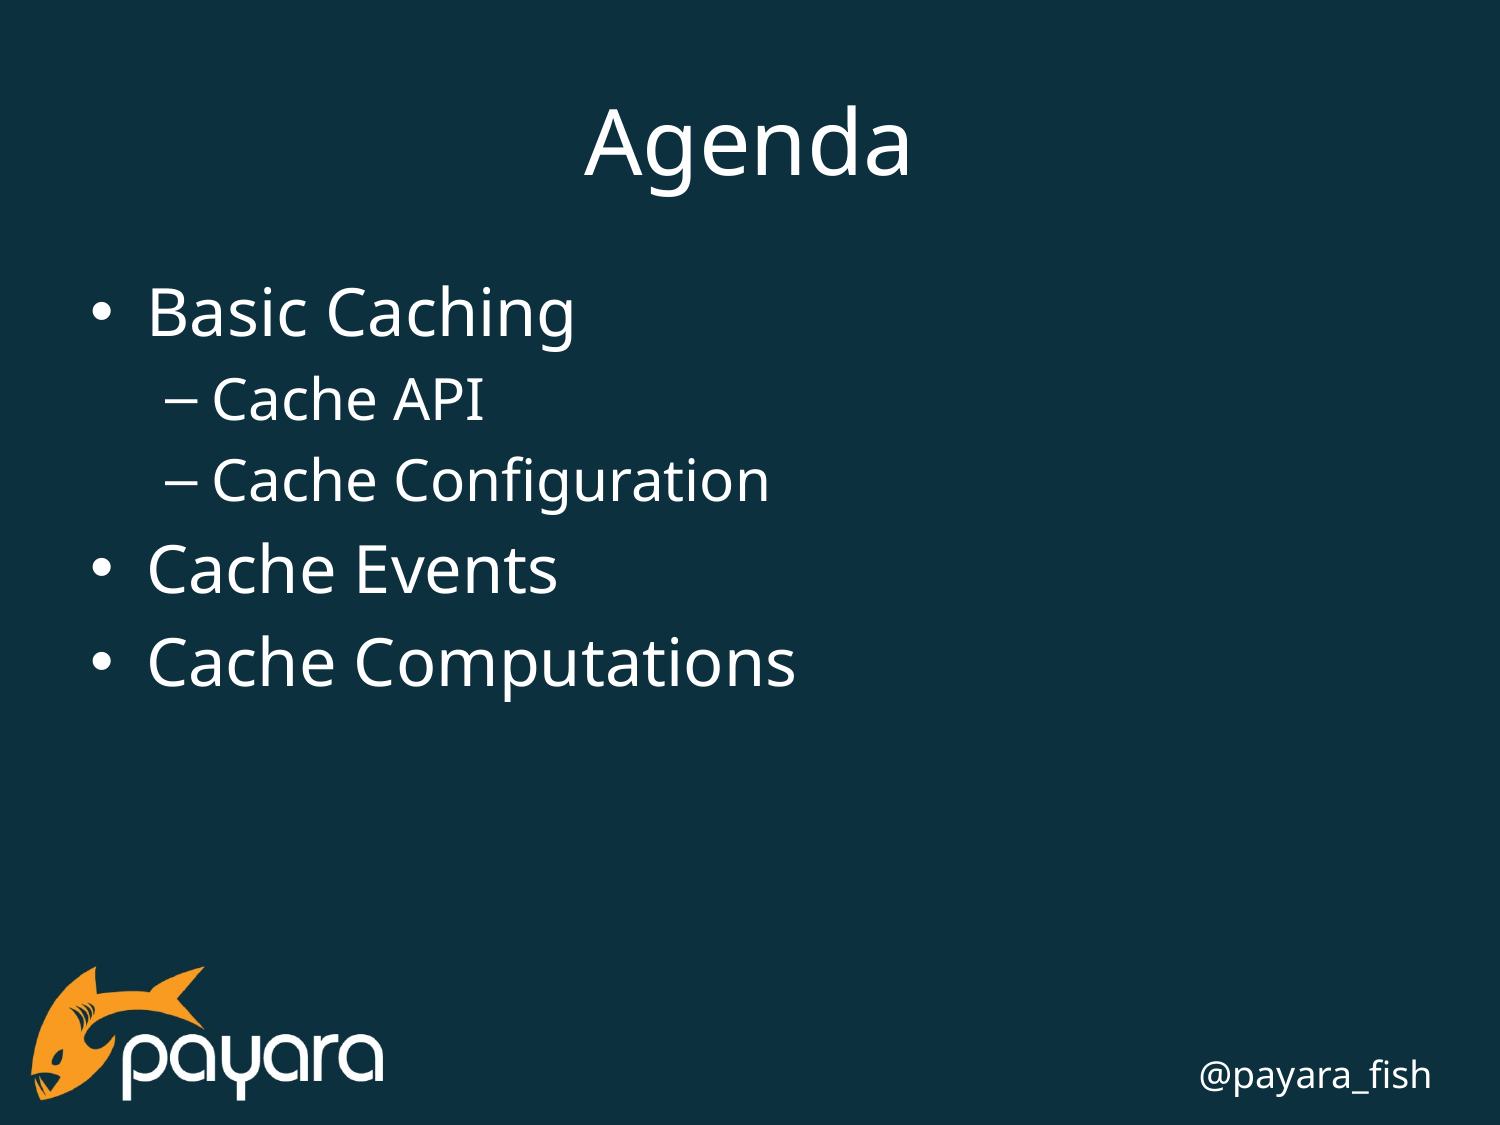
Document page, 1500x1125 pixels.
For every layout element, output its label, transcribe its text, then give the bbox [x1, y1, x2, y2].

title Agenda [75, 45, 1425, 233]
list Basic Caching Cache API Cache Configuration Cache Events Cache Computations [75, 262, 1425, 1005]
picture [28, 964, 383, 1101]
